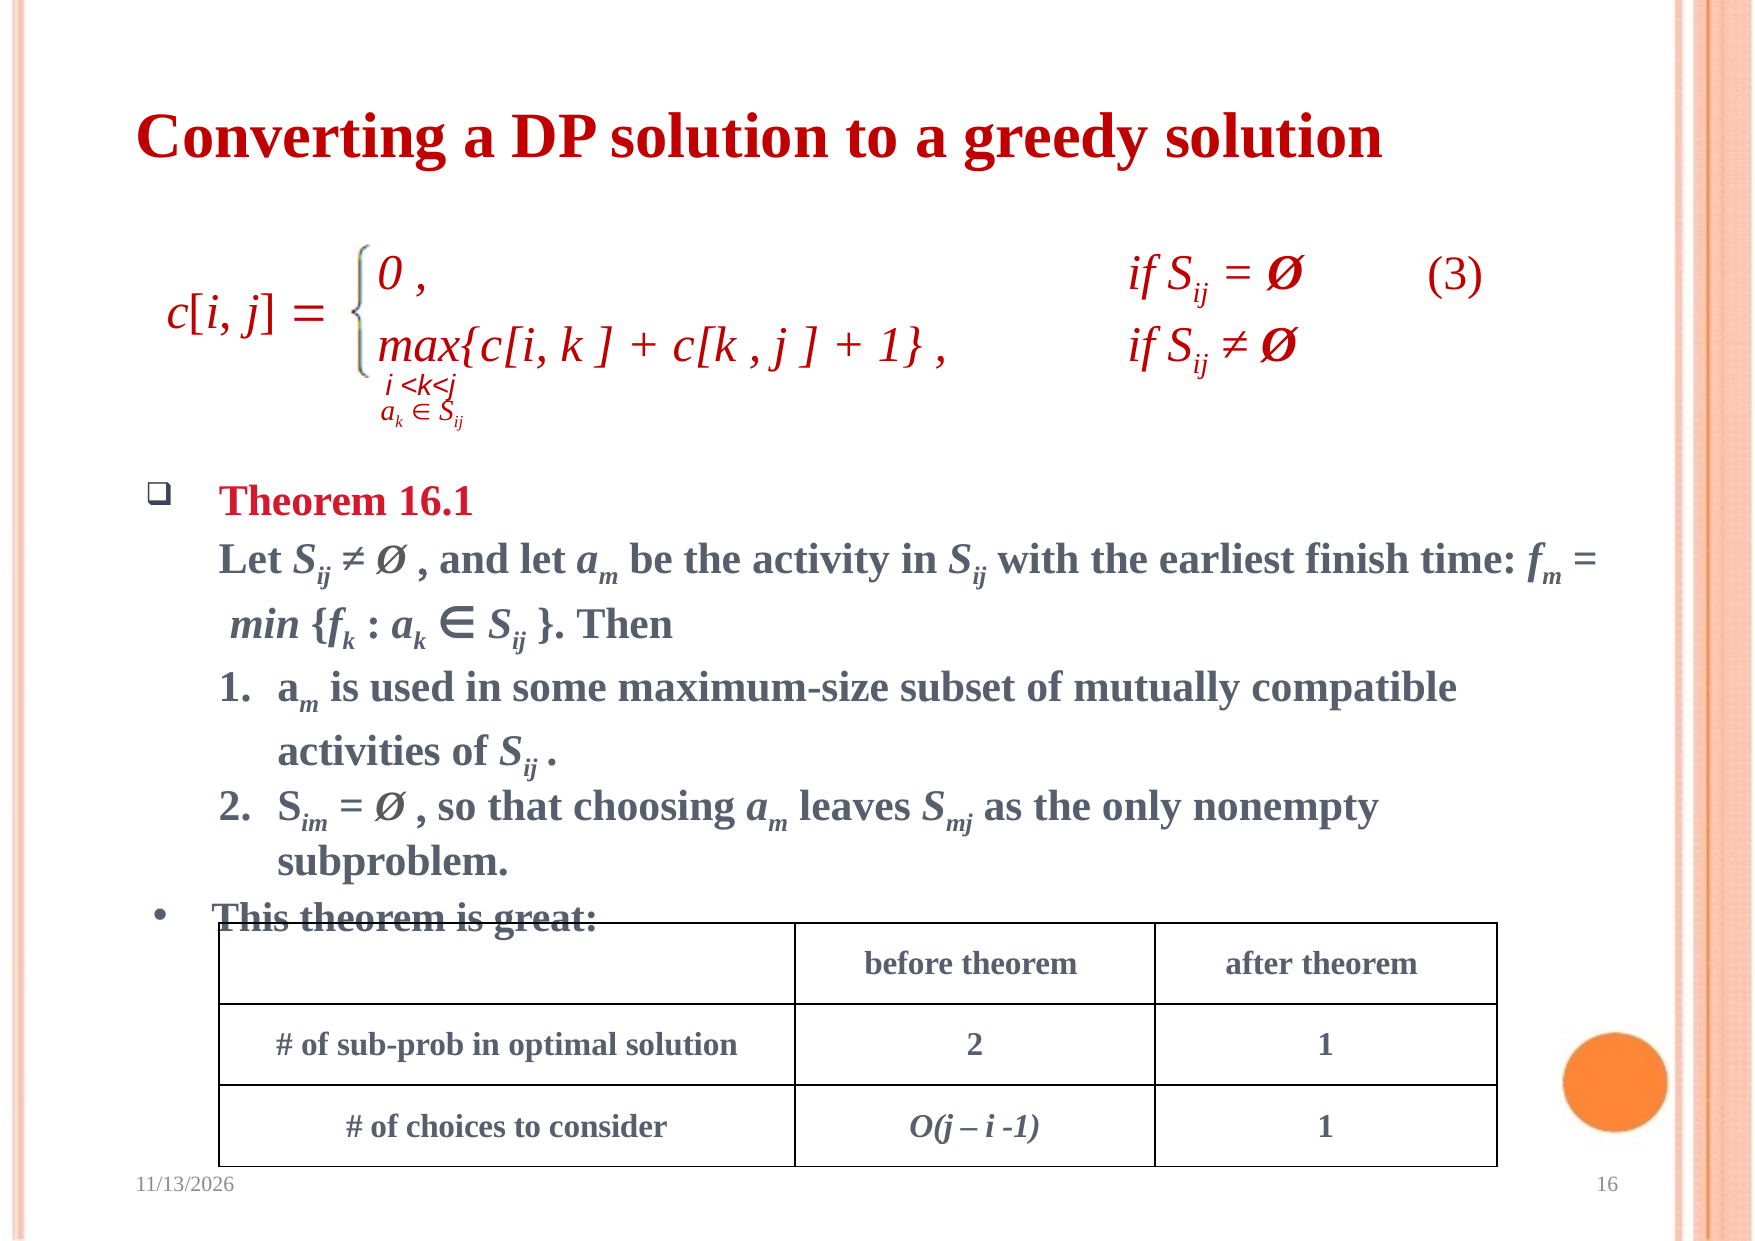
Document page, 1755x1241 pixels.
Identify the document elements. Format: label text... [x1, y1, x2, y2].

table_header after theorem [1156, 924, 1496, 1003]
table_cell 2 [796, 1005, 1154, 1084]
table_cell 1 [1156, 1005, 1496, 1084]
picture [0, 0, 1755, 1241]
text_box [27, 220, 1634, 440]
slide_number 16 [1238, 1149, 1634, 1216]
list Theorem 16.1 Let Sij ≠ Ø  and let am be the activity in Sij with the earliest finish time: fm = min {fk : ak ∈ Sij }. Then am is used in some maximum-size subset of mutually compatible activities of Sij . Sim = Ø  so that choosing am leaves Smj as the only nonempty subproblem. This theorem is great: [120, 464, 1623, 923]
table_cell 1 [1156, 1086, 1496, 1166]
table_header before theorem [796, 924, 1154, 1003]
table_cell # of choices to consider [220, 1086, 794, 1166]
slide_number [120, 1149, 516, 1216]
table_cell # of sub-prob in optimal solution [220, 1005, 794, 1084]
table_header [220, 924, 794, 1003]
table_cell O(j – i -1) [796, 1086, 1154, 1166]
title Converting a DP solution to a greedy solution [120, 38, 1623, 220]
